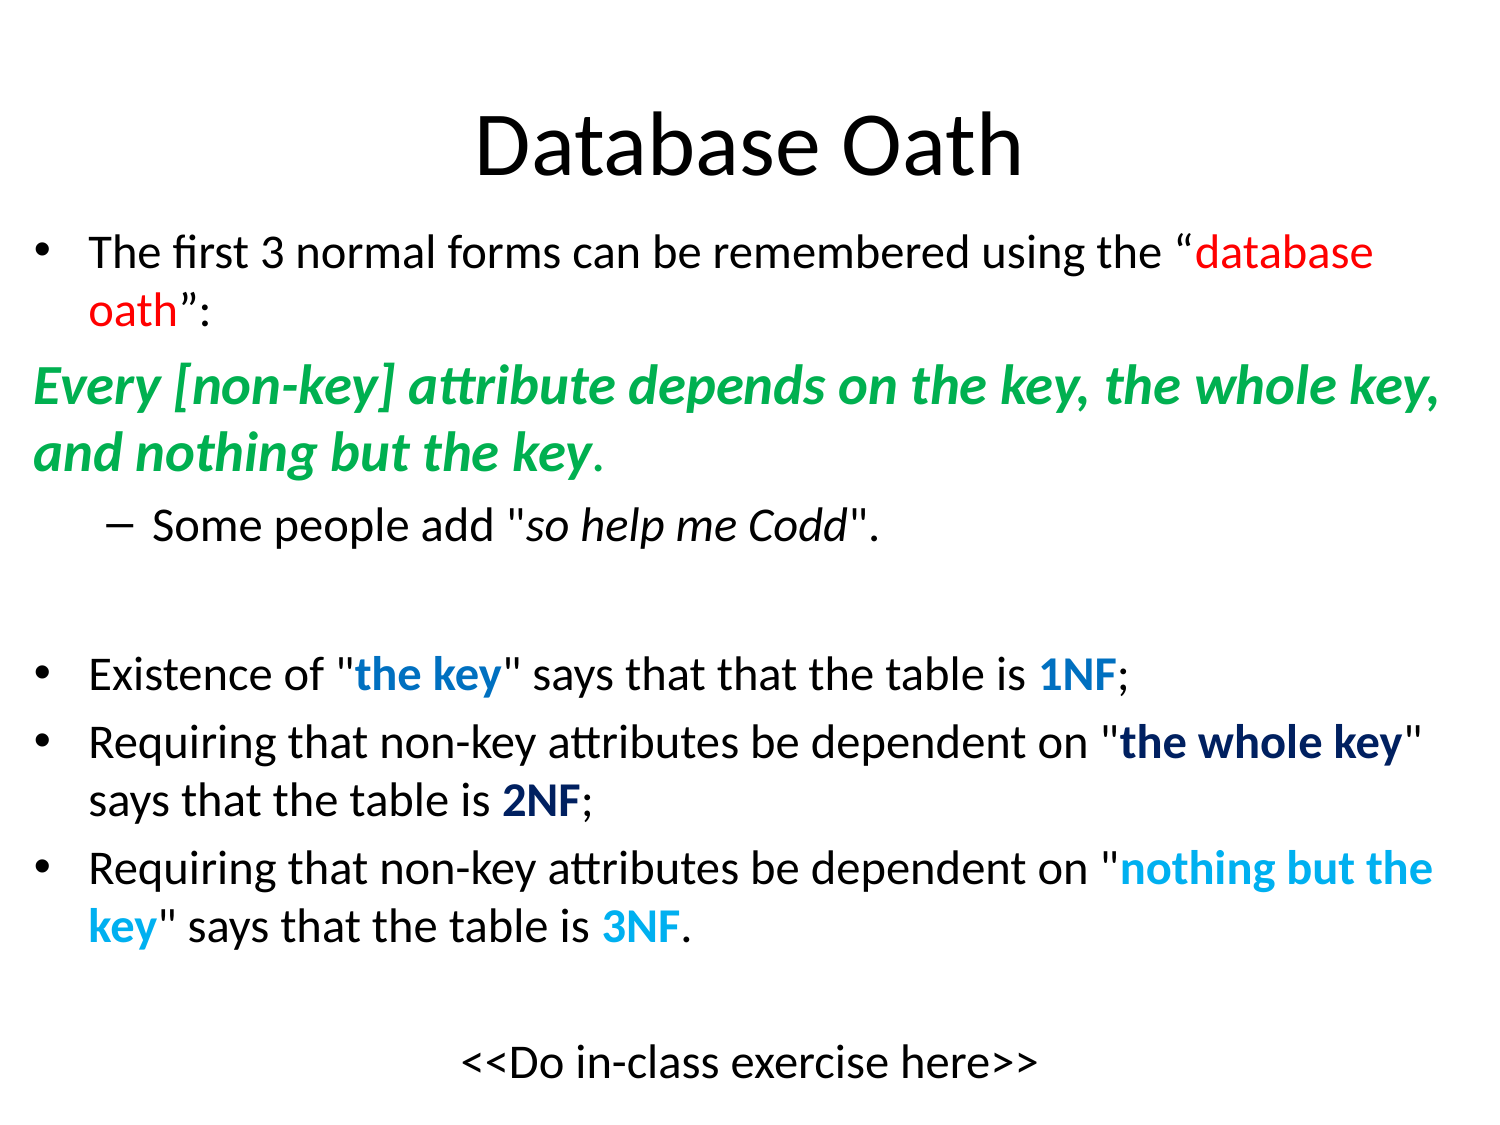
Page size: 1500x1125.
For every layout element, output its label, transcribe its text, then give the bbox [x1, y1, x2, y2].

title Database Oath [75, 45, 1425, 212]
list The first 3 normal forms can be remembered using the “database oath”: Every [non-key] attribute depends on the key, the whole key, and nothing but the key. Some people add "so help me Codd". Existence of "the key" says that that the table is 1NF; Requiring that non-key attributes be dependent on "the whole key" says that the table is 2NF; Requiring that non-key attributes be dependent on "nothing but the key" says that the table is 3NF. <<Do in-class exercise here>> [18, 212, 1482, 1100]
